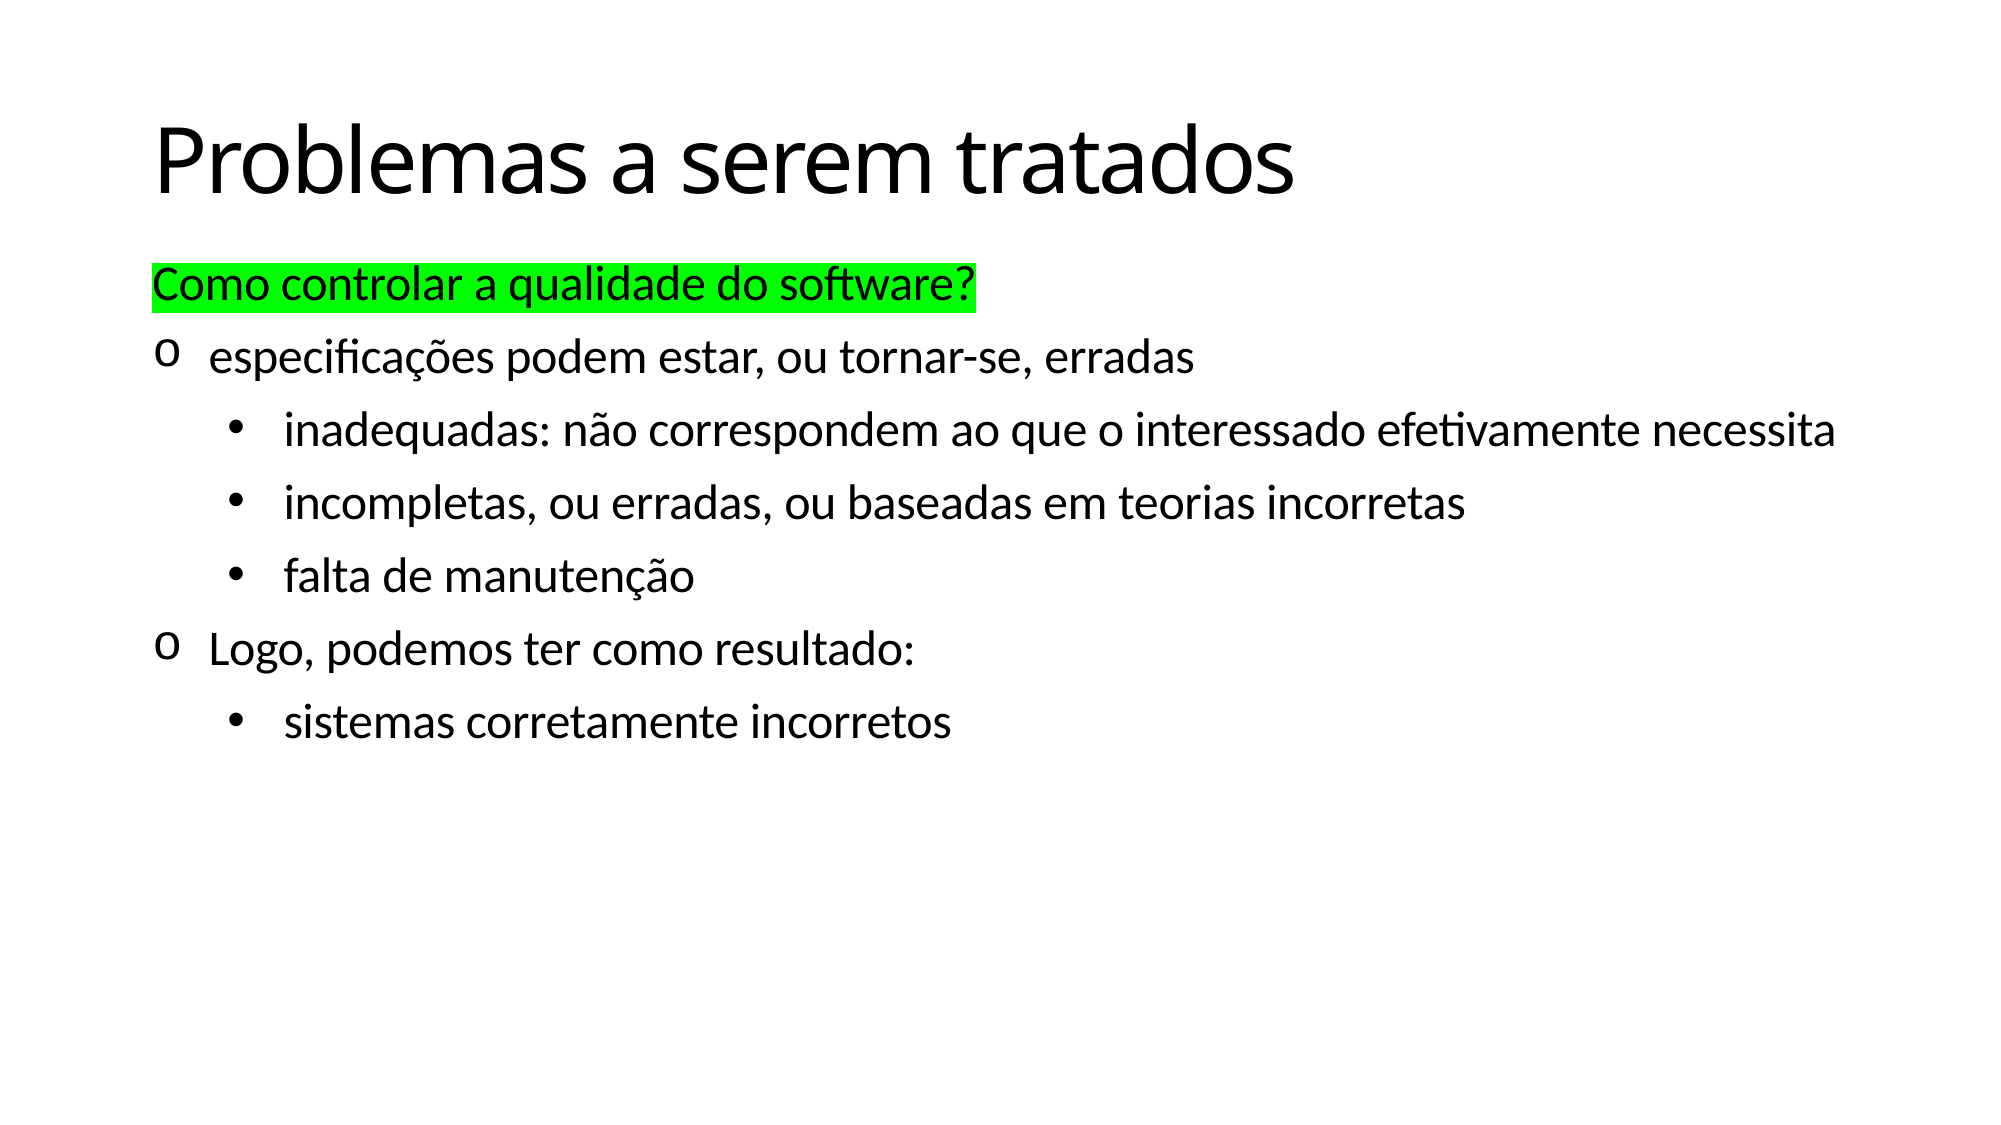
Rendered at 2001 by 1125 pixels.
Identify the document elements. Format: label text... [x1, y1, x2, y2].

text_box Como controlar a qualidade do software? especificações podem estar, ou tornar-se, erradas inadequadas: não correspondem ao que o interessado efetivamente necessita incompletas, ou erradas, ou baseadas em teorias incorretas falta de manutenção Logo, podemos ter como resultado: sistemas corretamente incorretos [150, 237, 1850, 749]
title Problemas a serem tratados [150, 100, 1313, 237]
